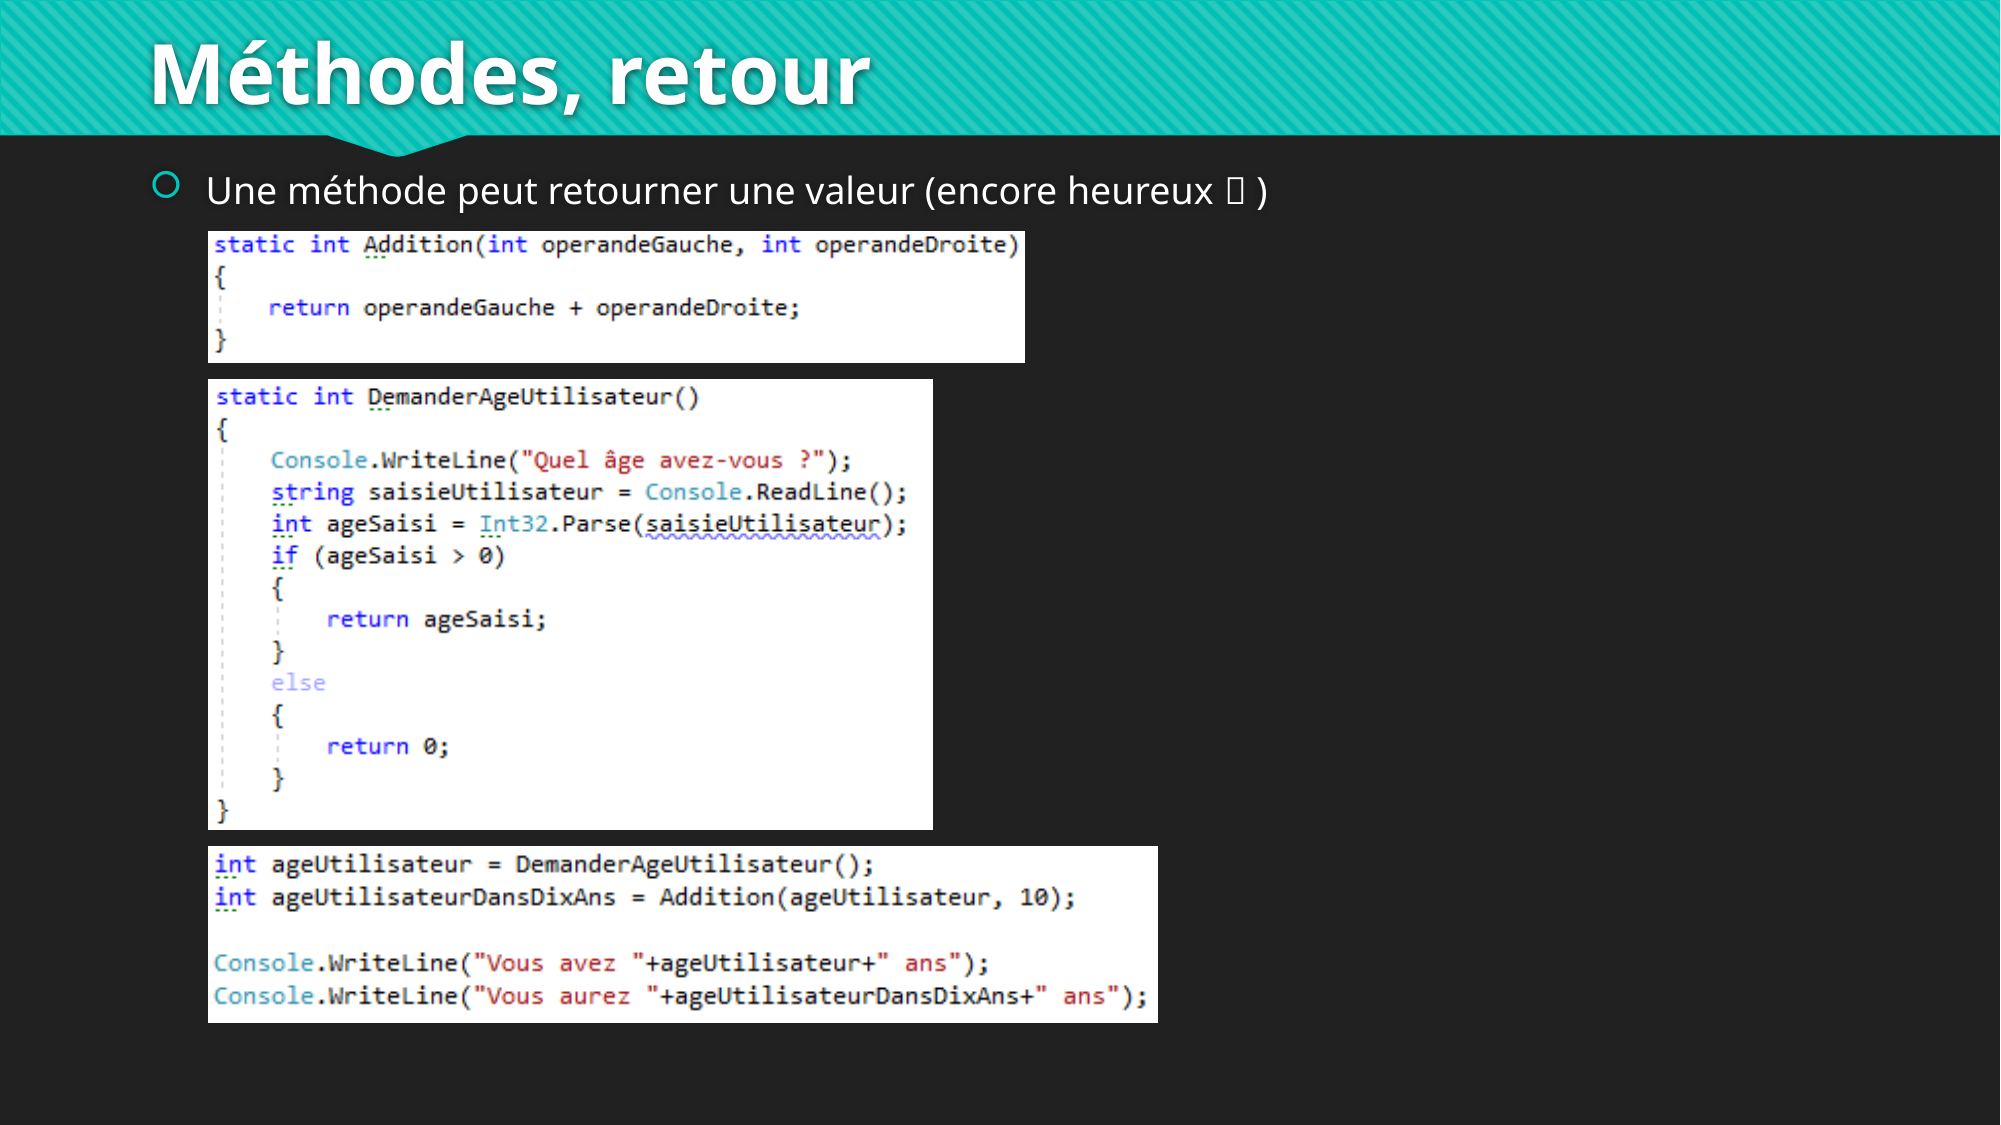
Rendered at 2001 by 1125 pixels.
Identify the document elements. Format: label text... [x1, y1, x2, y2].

picture [207, 379, 933, 830]
picture [207, 845, 1158, 1024]
title Méthodes, retour [132, 0, 1868, 130]
list Une méthode peut retourner une valeur (encore heureux  ) [134, 159, 1866, 1113]
picture [207, 231, 1025, 363]
